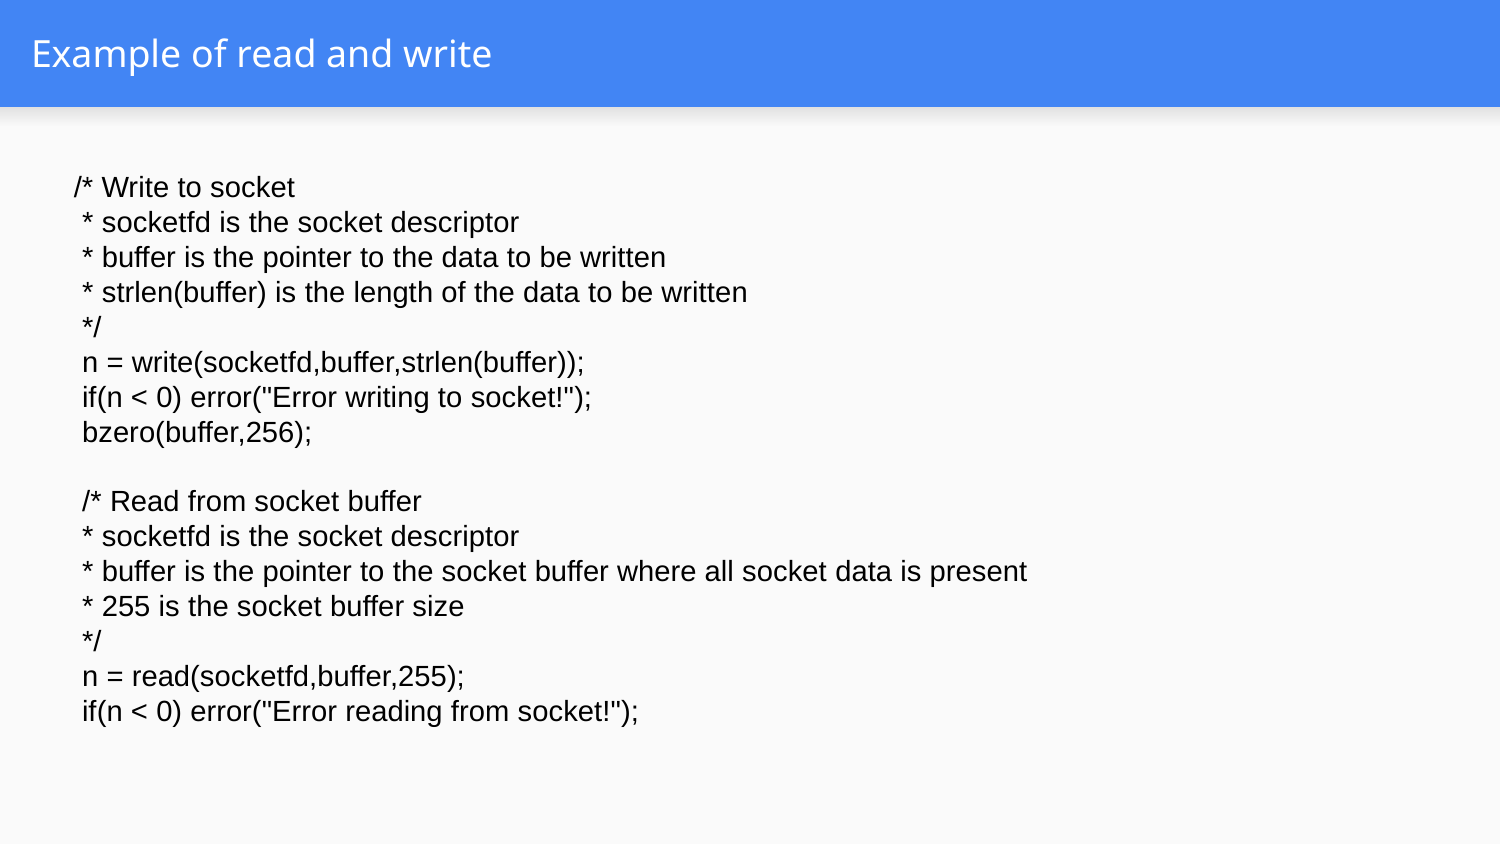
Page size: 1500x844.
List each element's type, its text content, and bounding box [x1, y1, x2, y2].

title Example of read and write [16, 2, 1464, 102]
text_box /* Write to socket * socketfd is the socket descriptor * buffer is the pointer to the data to be written * strlen(buffer) is the length of the data to be written */ n = write(socketfd,buffer,strlen(buffer)); if(n < 0) error("Error writing to socket!"); bzero(buffer,256); /* Read from socket buffer * socketfd is the socket descriptor * buffer is the pointer to the socket buffer where all socket data is present * 255 is the socket buffer size */ n = read(socketfd,buffer,255); if(n < 0) error("Error reading from socket!"); [50, 153, 1464, 793]
